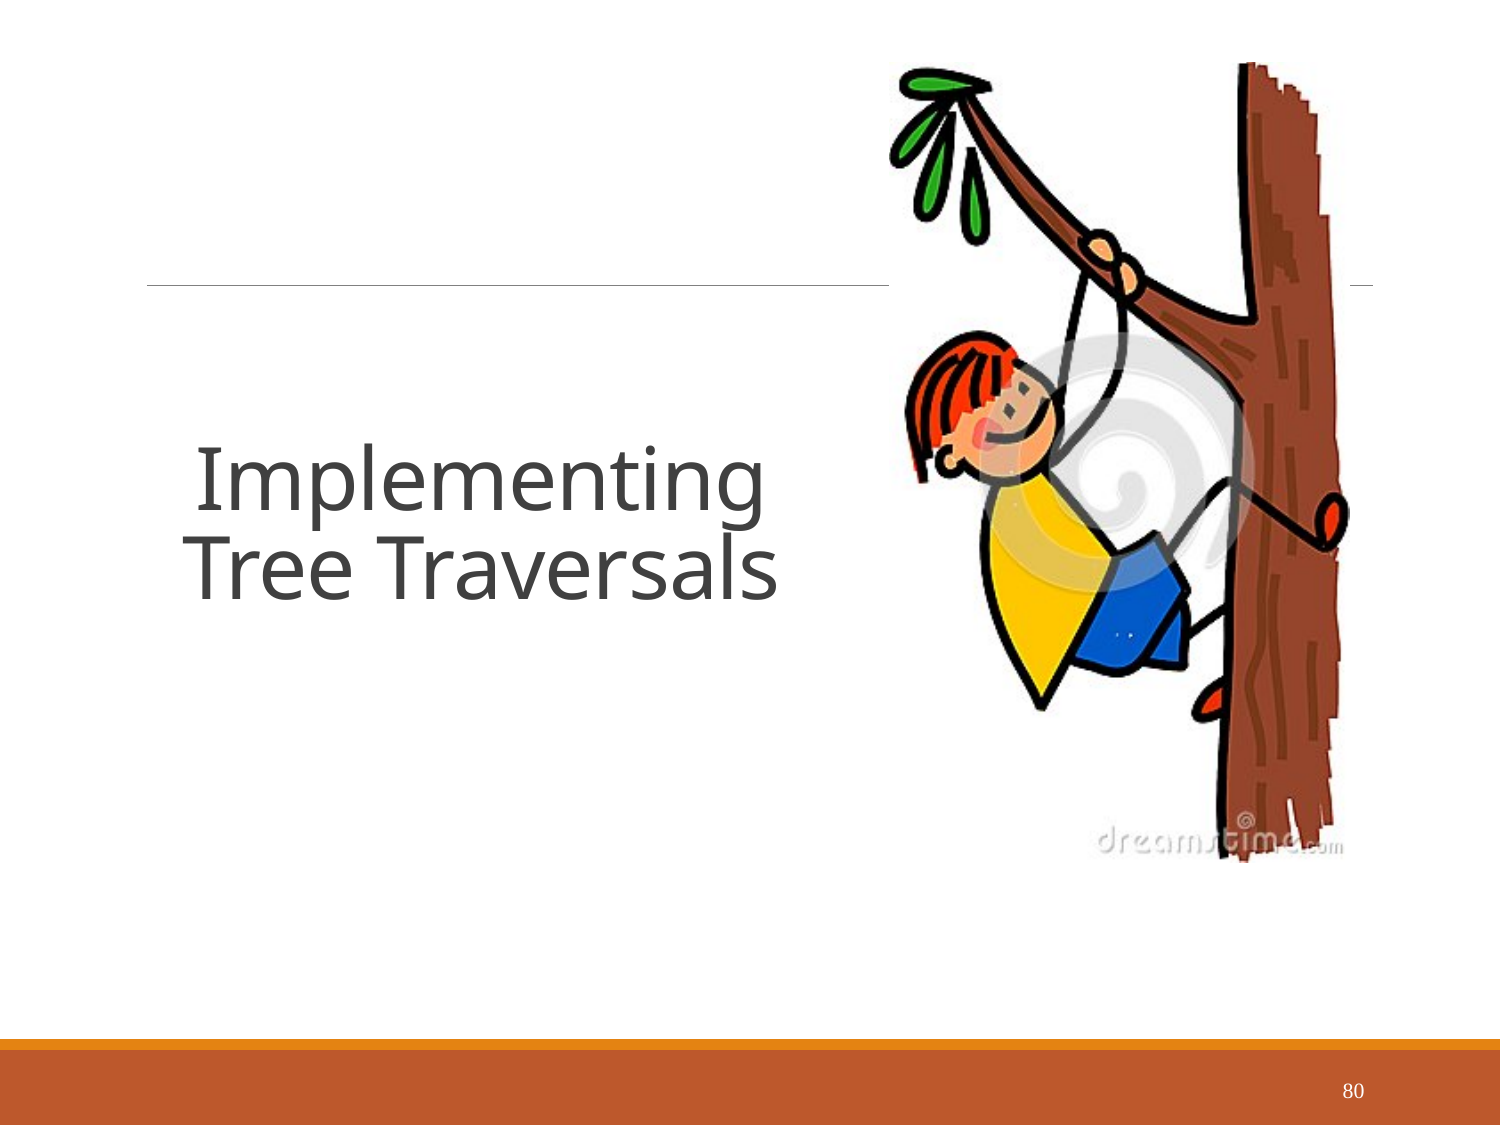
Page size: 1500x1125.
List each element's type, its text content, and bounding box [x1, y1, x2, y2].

slide_number 80 [1218, 1059, 1380, 1120]
title Implementing Tree Traversals [87, 437, 875, 625]
picture [889, 61, 1351, 863]
